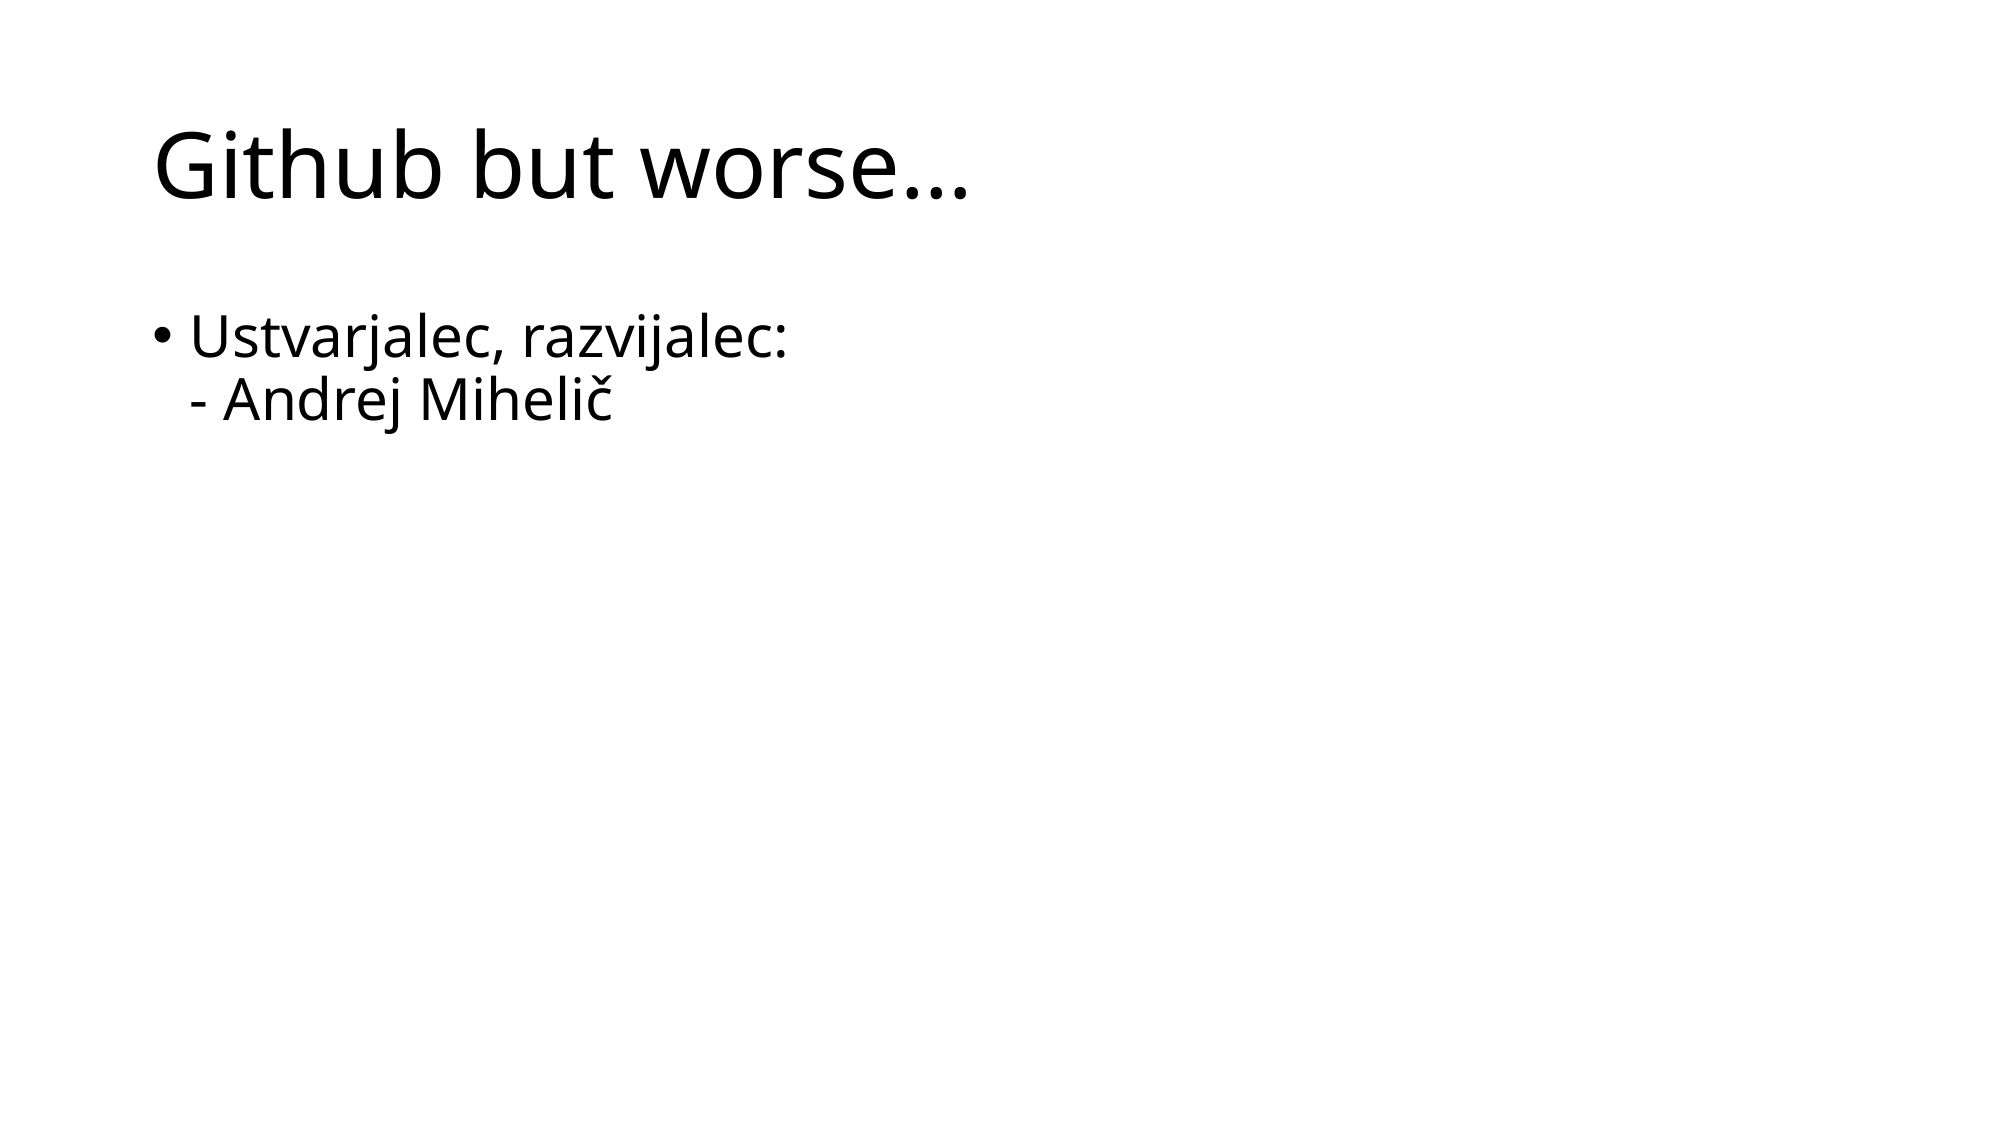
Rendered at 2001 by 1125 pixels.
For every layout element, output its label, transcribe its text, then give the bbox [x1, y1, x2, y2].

title Github but worse… [137, 59, 1863, 278]
list Ustvarjalec, razvijalec: - Andrej Mihelič [137, 299, 1863, 1014]
